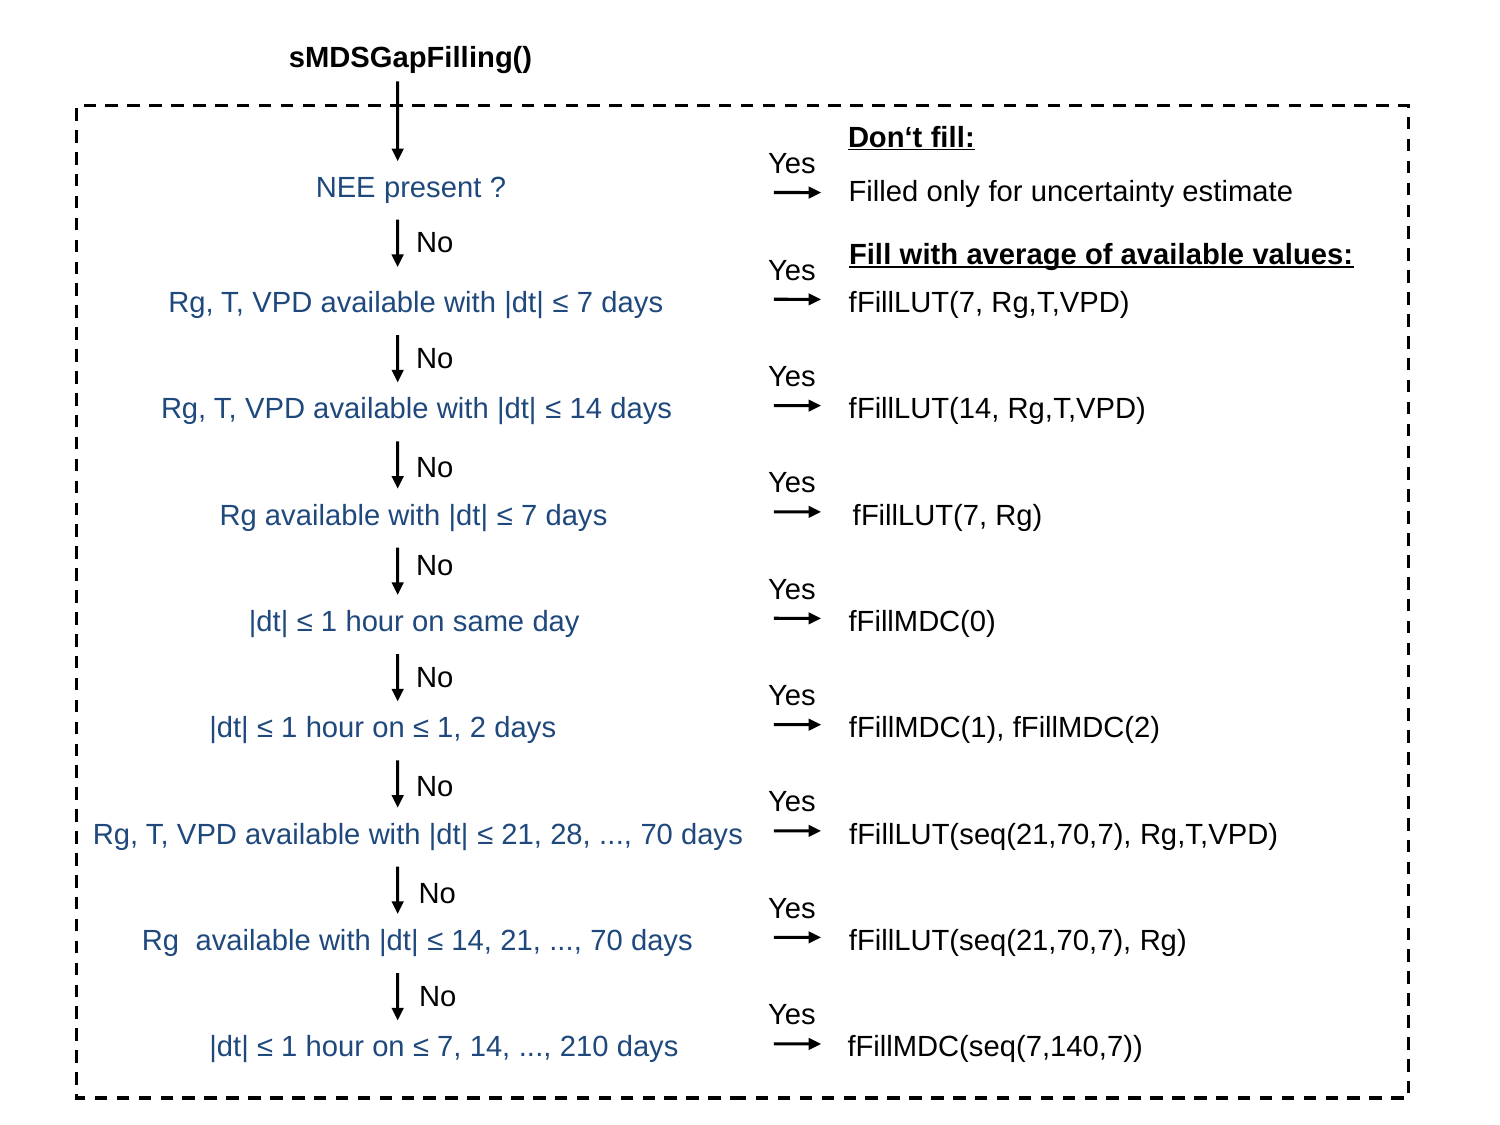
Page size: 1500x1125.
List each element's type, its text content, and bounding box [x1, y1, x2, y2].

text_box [223, 547, 598, 646]
text_box sMDSGapFilling() [274, 30, 548, 81]
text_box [185, 653, 573, 752]
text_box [185, 972, 696, 1071]
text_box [205, 441, 622, 539]
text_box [751, 668, 1178, 752]
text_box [125, 866, 711, 965]
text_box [751, 562, 1013, 646]
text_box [751, 455, 1063, 540]
text_box Fill with average of available values: [834, 227, 1369, 278]
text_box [751, 774, 1296, 859]
text_box [76, 105, 1409, 1098]
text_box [153, 215, 680, 327]
text_box Don‘t fill: [833, 110, 991, 135]
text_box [751, 243, 1147, 327]
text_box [301, 81, 522, 211]
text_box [751, 987, 1178, 1072]
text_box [751, 136, 1311, 217]
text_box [751, 881, 1204, 965]
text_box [76, 760, 761, 859]
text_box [751, 349, 1163, 433]
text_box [145, 331, 688, 433]
